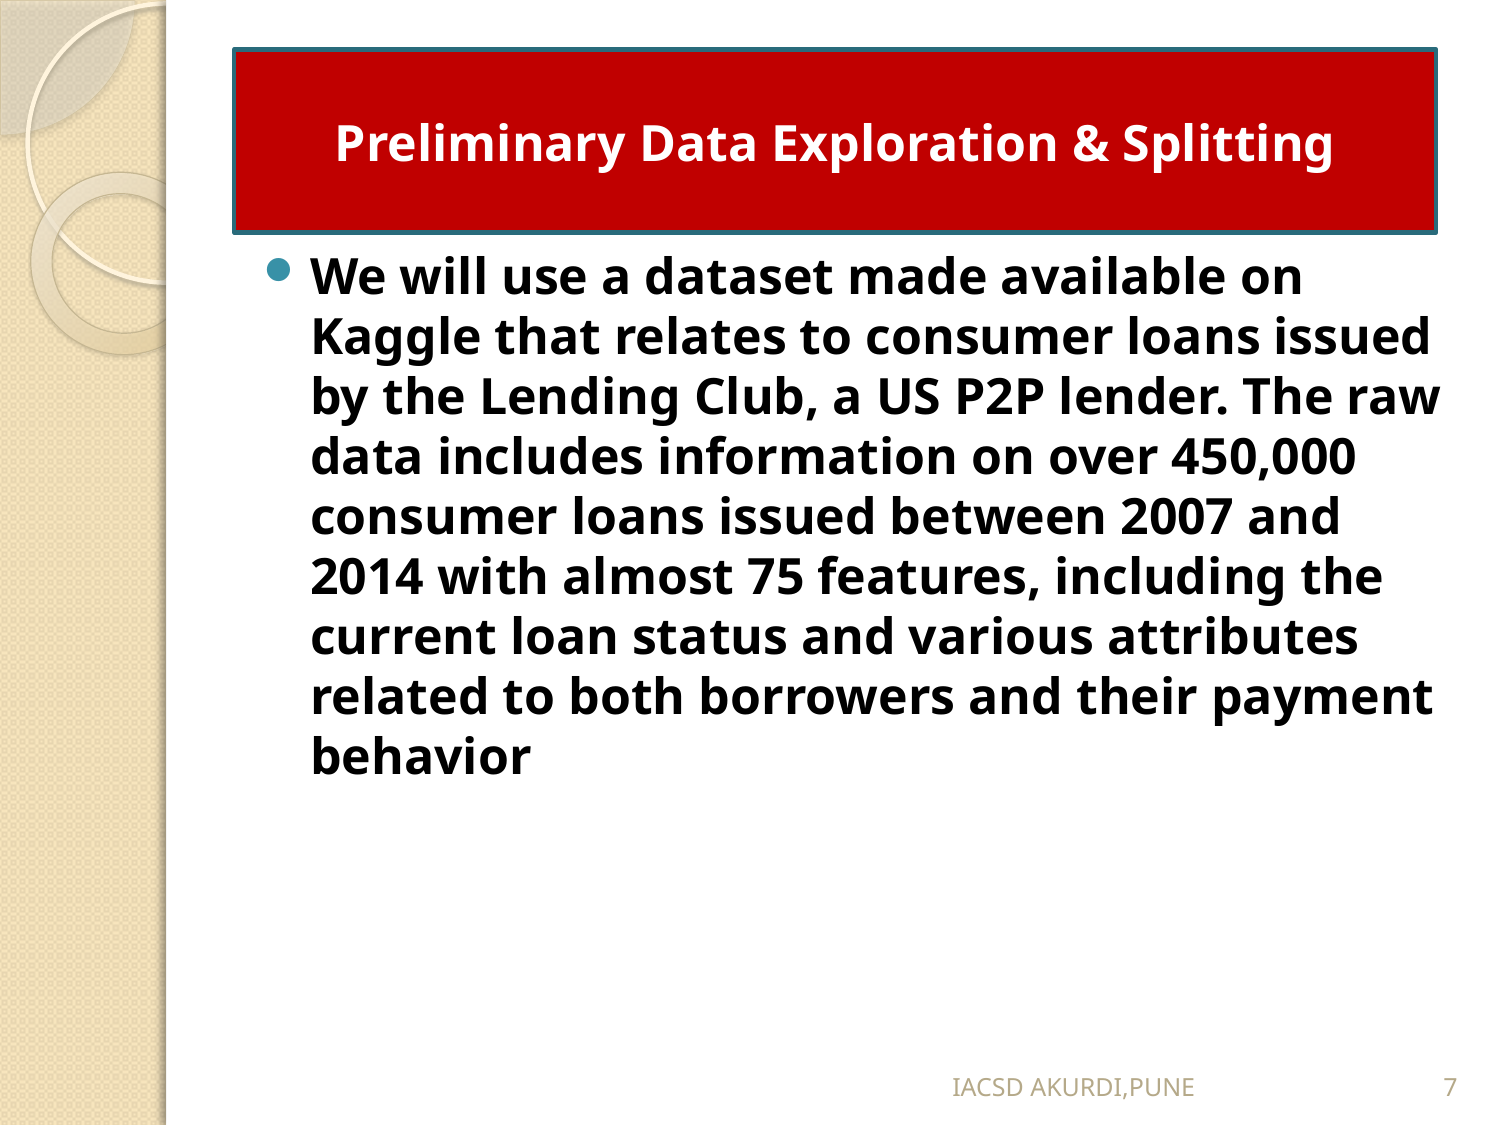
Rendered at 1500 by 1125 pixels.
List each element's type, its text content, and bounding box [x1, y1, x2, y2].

title [235, 45, 1466, 233]
footer IACSD AKURDI,PUNE [937, 1034, 1413, 1113]
slide_number 7 [1413, 1034, 1488, 1113]
list We will use a dataset made available on Kaggle that relates to consumer loans issued by the Lending Club, a US P2P lender. The raw data includes information on over 450,000 consumer loans issued between 2007 and 2014 with almost 75 features, including the current loan status and various attributes related to both borrowers and their payment behavior [235, 237, 1466, 1025]
text_box Preliminary Data Exploration & Splitting [232, 47, 1438, 235]
